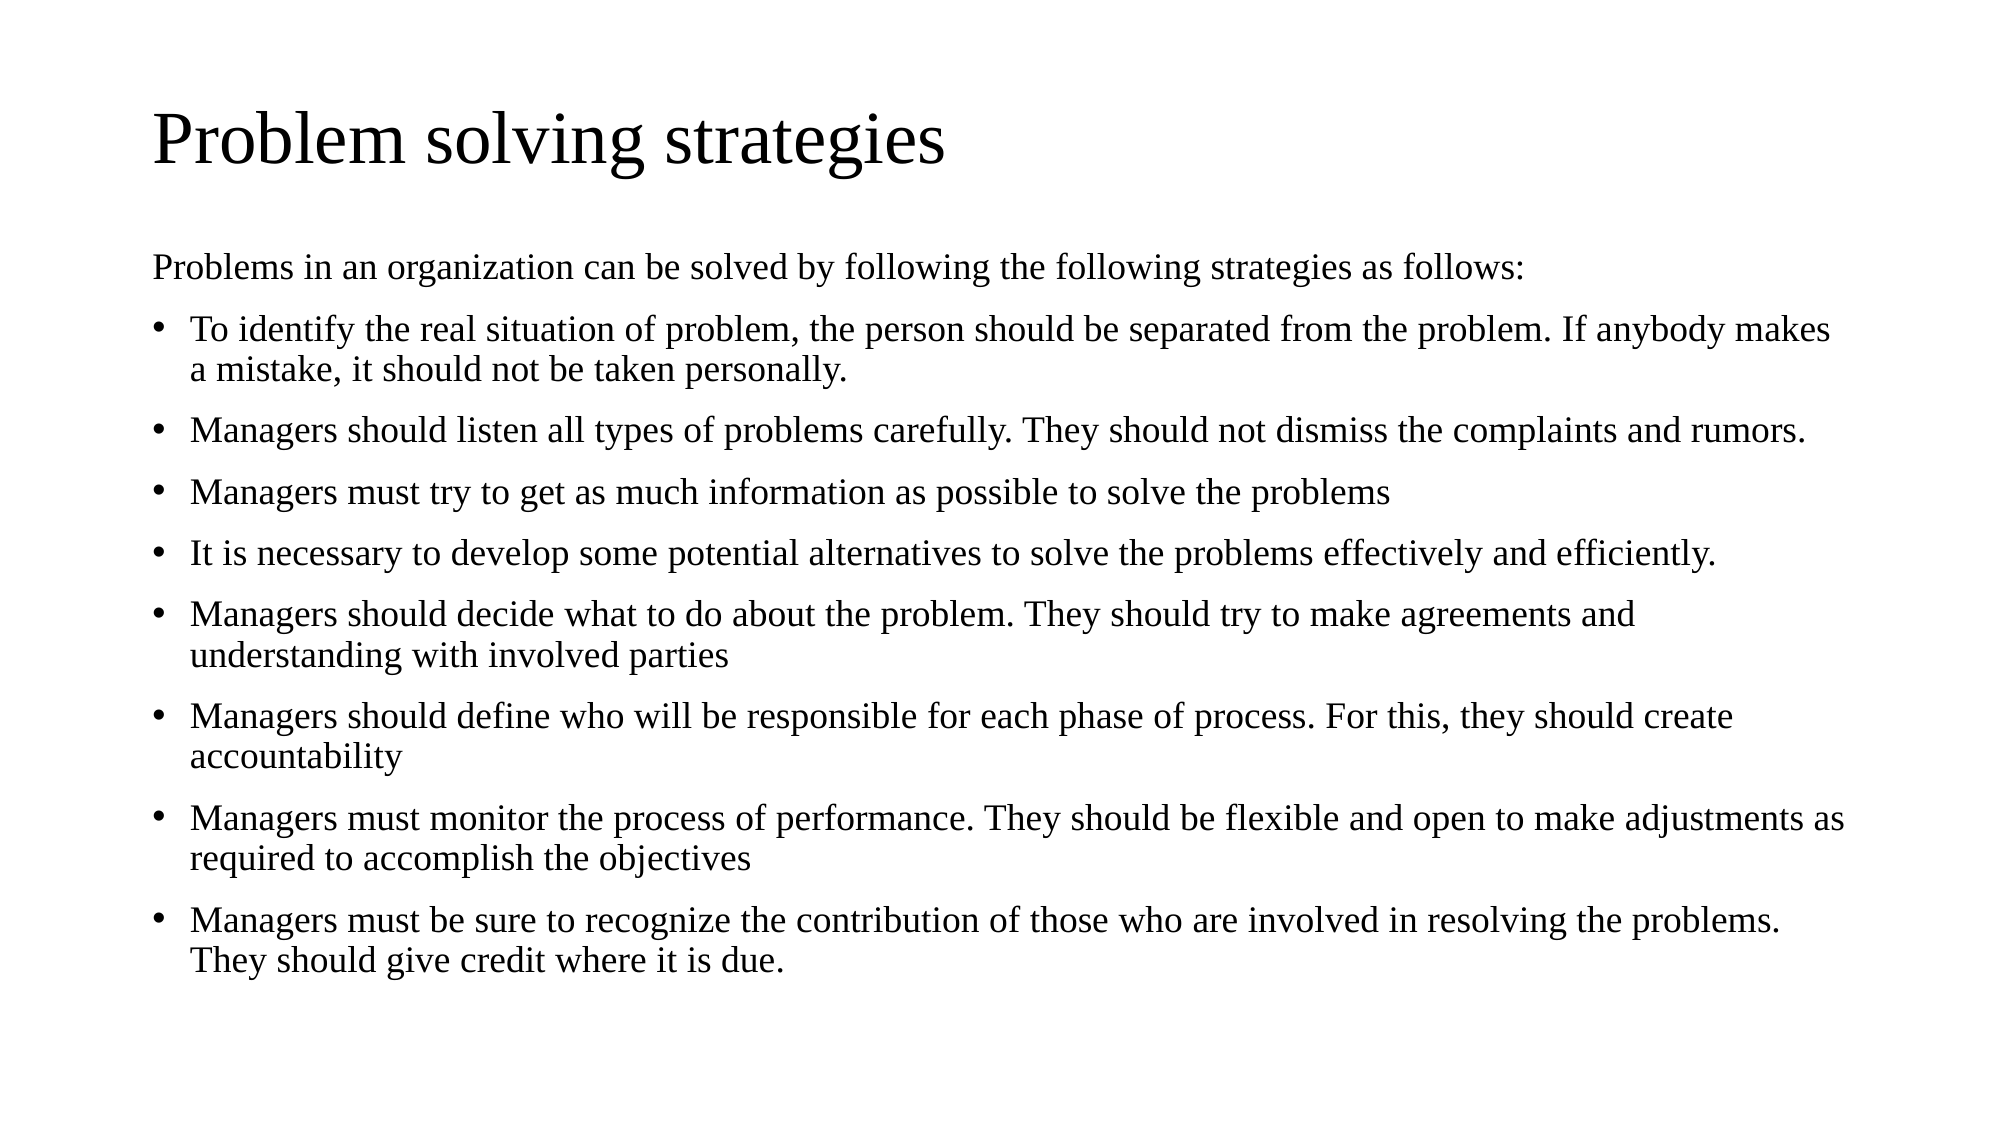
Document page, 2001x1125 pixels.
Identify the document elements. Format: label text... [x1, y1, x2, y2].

title Problem solving strategies [137, 59, 1863, 219]
list Problems in an organization can be solved by following the following strategies as follows: To identify the real situation of problem, the person should be separated from the problem. If anybody makes a mistake, it should not be taken personally. Managers should listen all types of problems carefully. They should not dismiss the complaints and rumors. Managers must try to get as much information as possible to solve the problems It is necessary to develop some potential alternatives to solve the problems effectively and efficiently. Managers should decide what to do about the problem. They should try to make agreements and understanding with involved parties Managers should define who will be responsible for each phase of process. For this, they should create accountability Managers must monitor the process of performance. They should be flexible and open to make adjustments as required to accomplish the objectives Managers must be sure to recognize the contribution of those who are involved in resolving the problems. They should give credit where it is due. [137, 239, 1863, 1103]
